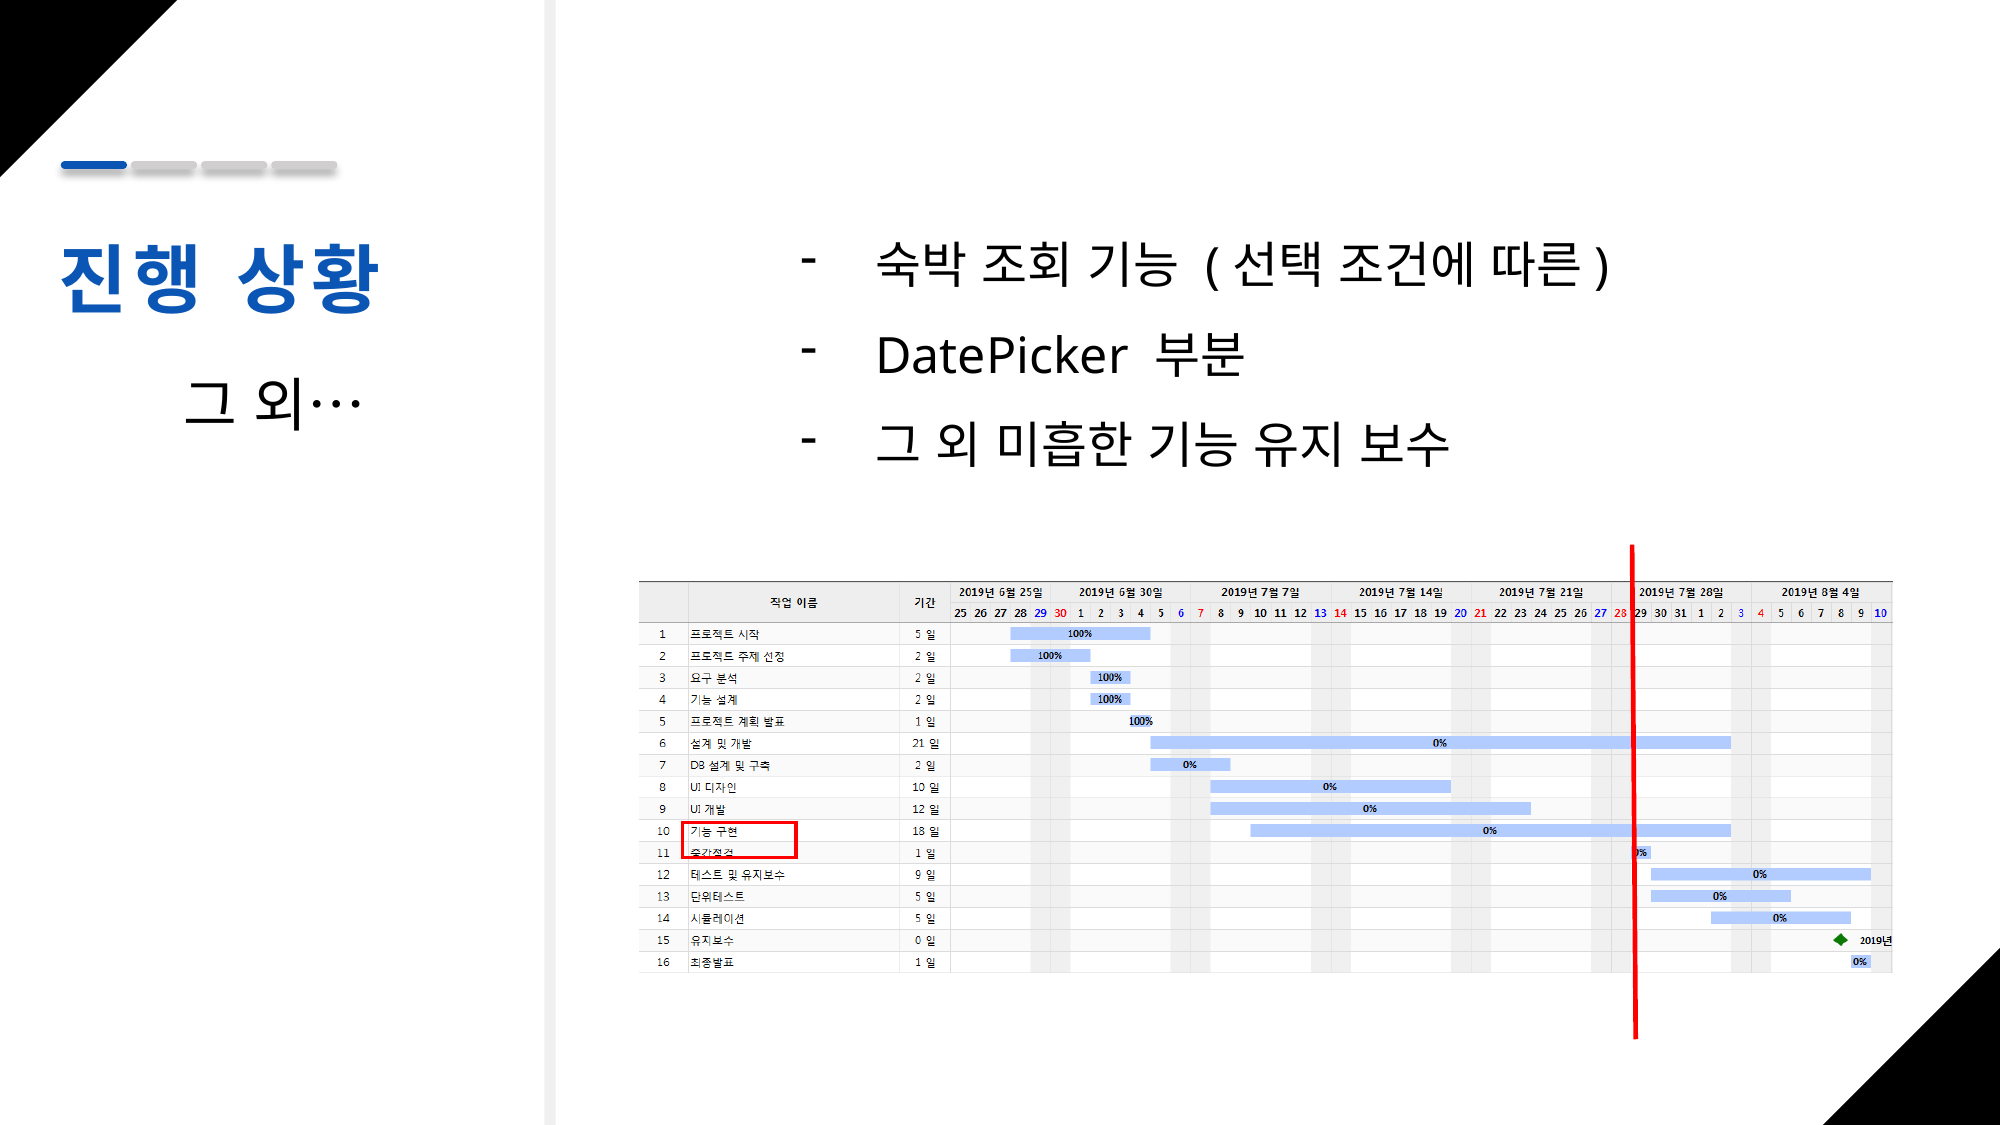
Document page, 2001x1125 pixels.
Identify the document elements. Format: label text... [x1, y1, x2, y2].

picture [1636, 581, 1893, 973]
text_box 숙박 조회 기능 (선택 조건에 따른) DatePicker 부분 그 외 미흡한 기능 유지 보수 [785, 195, 1742, 581]
text_box 진행 상황 [43, 224, 396, 330]
text_box 그 외… [3, 361, 547, 446]
picture [639, 581, 1632, 973]
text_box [1632, 544, 1636, 1040]
